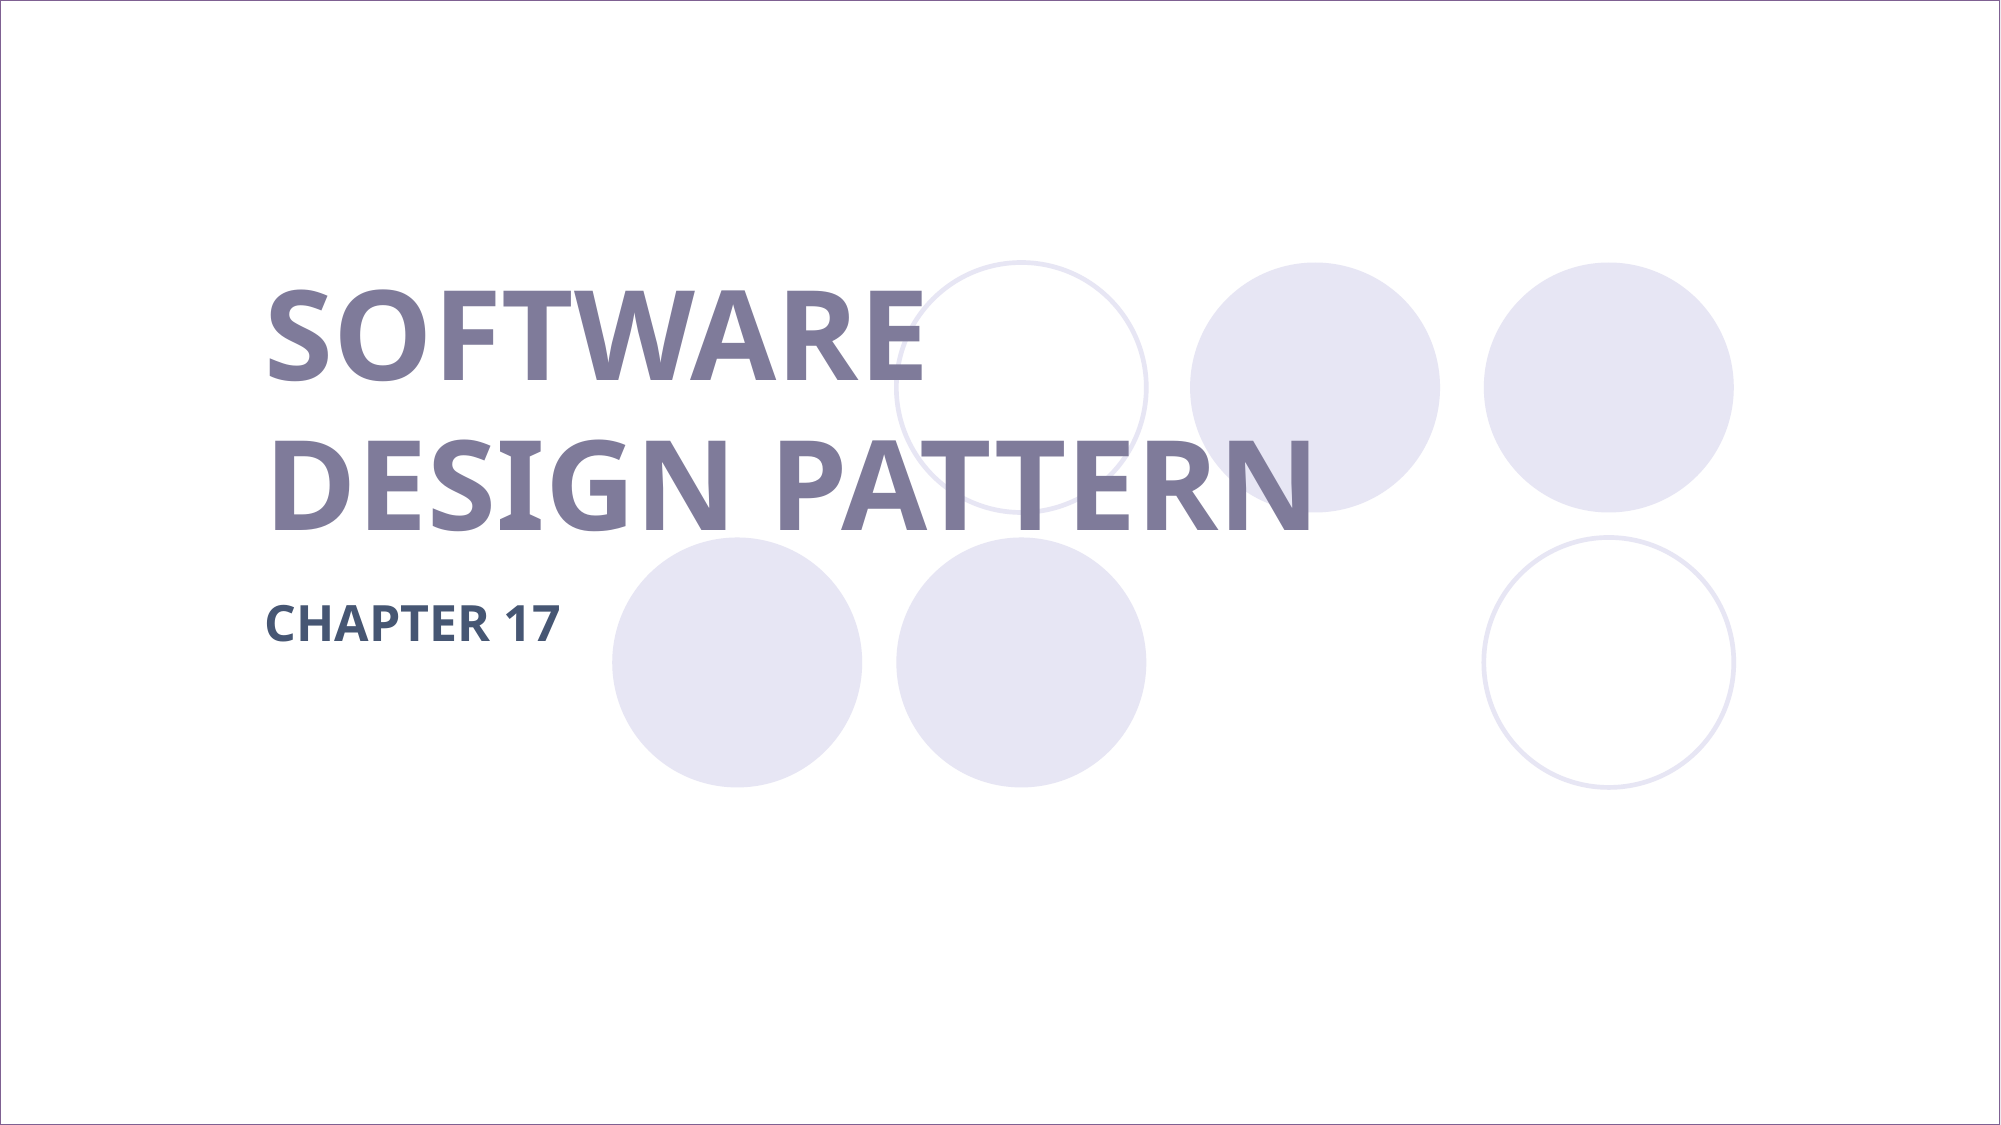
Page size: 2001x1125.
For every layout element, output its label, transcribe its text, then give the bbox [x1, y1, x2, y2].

subtitle CHAPTER 17 [249, 590, 1750, 863]
title SOFTWARE DESIGN PATTERN [249, 170, 1798, 563]
